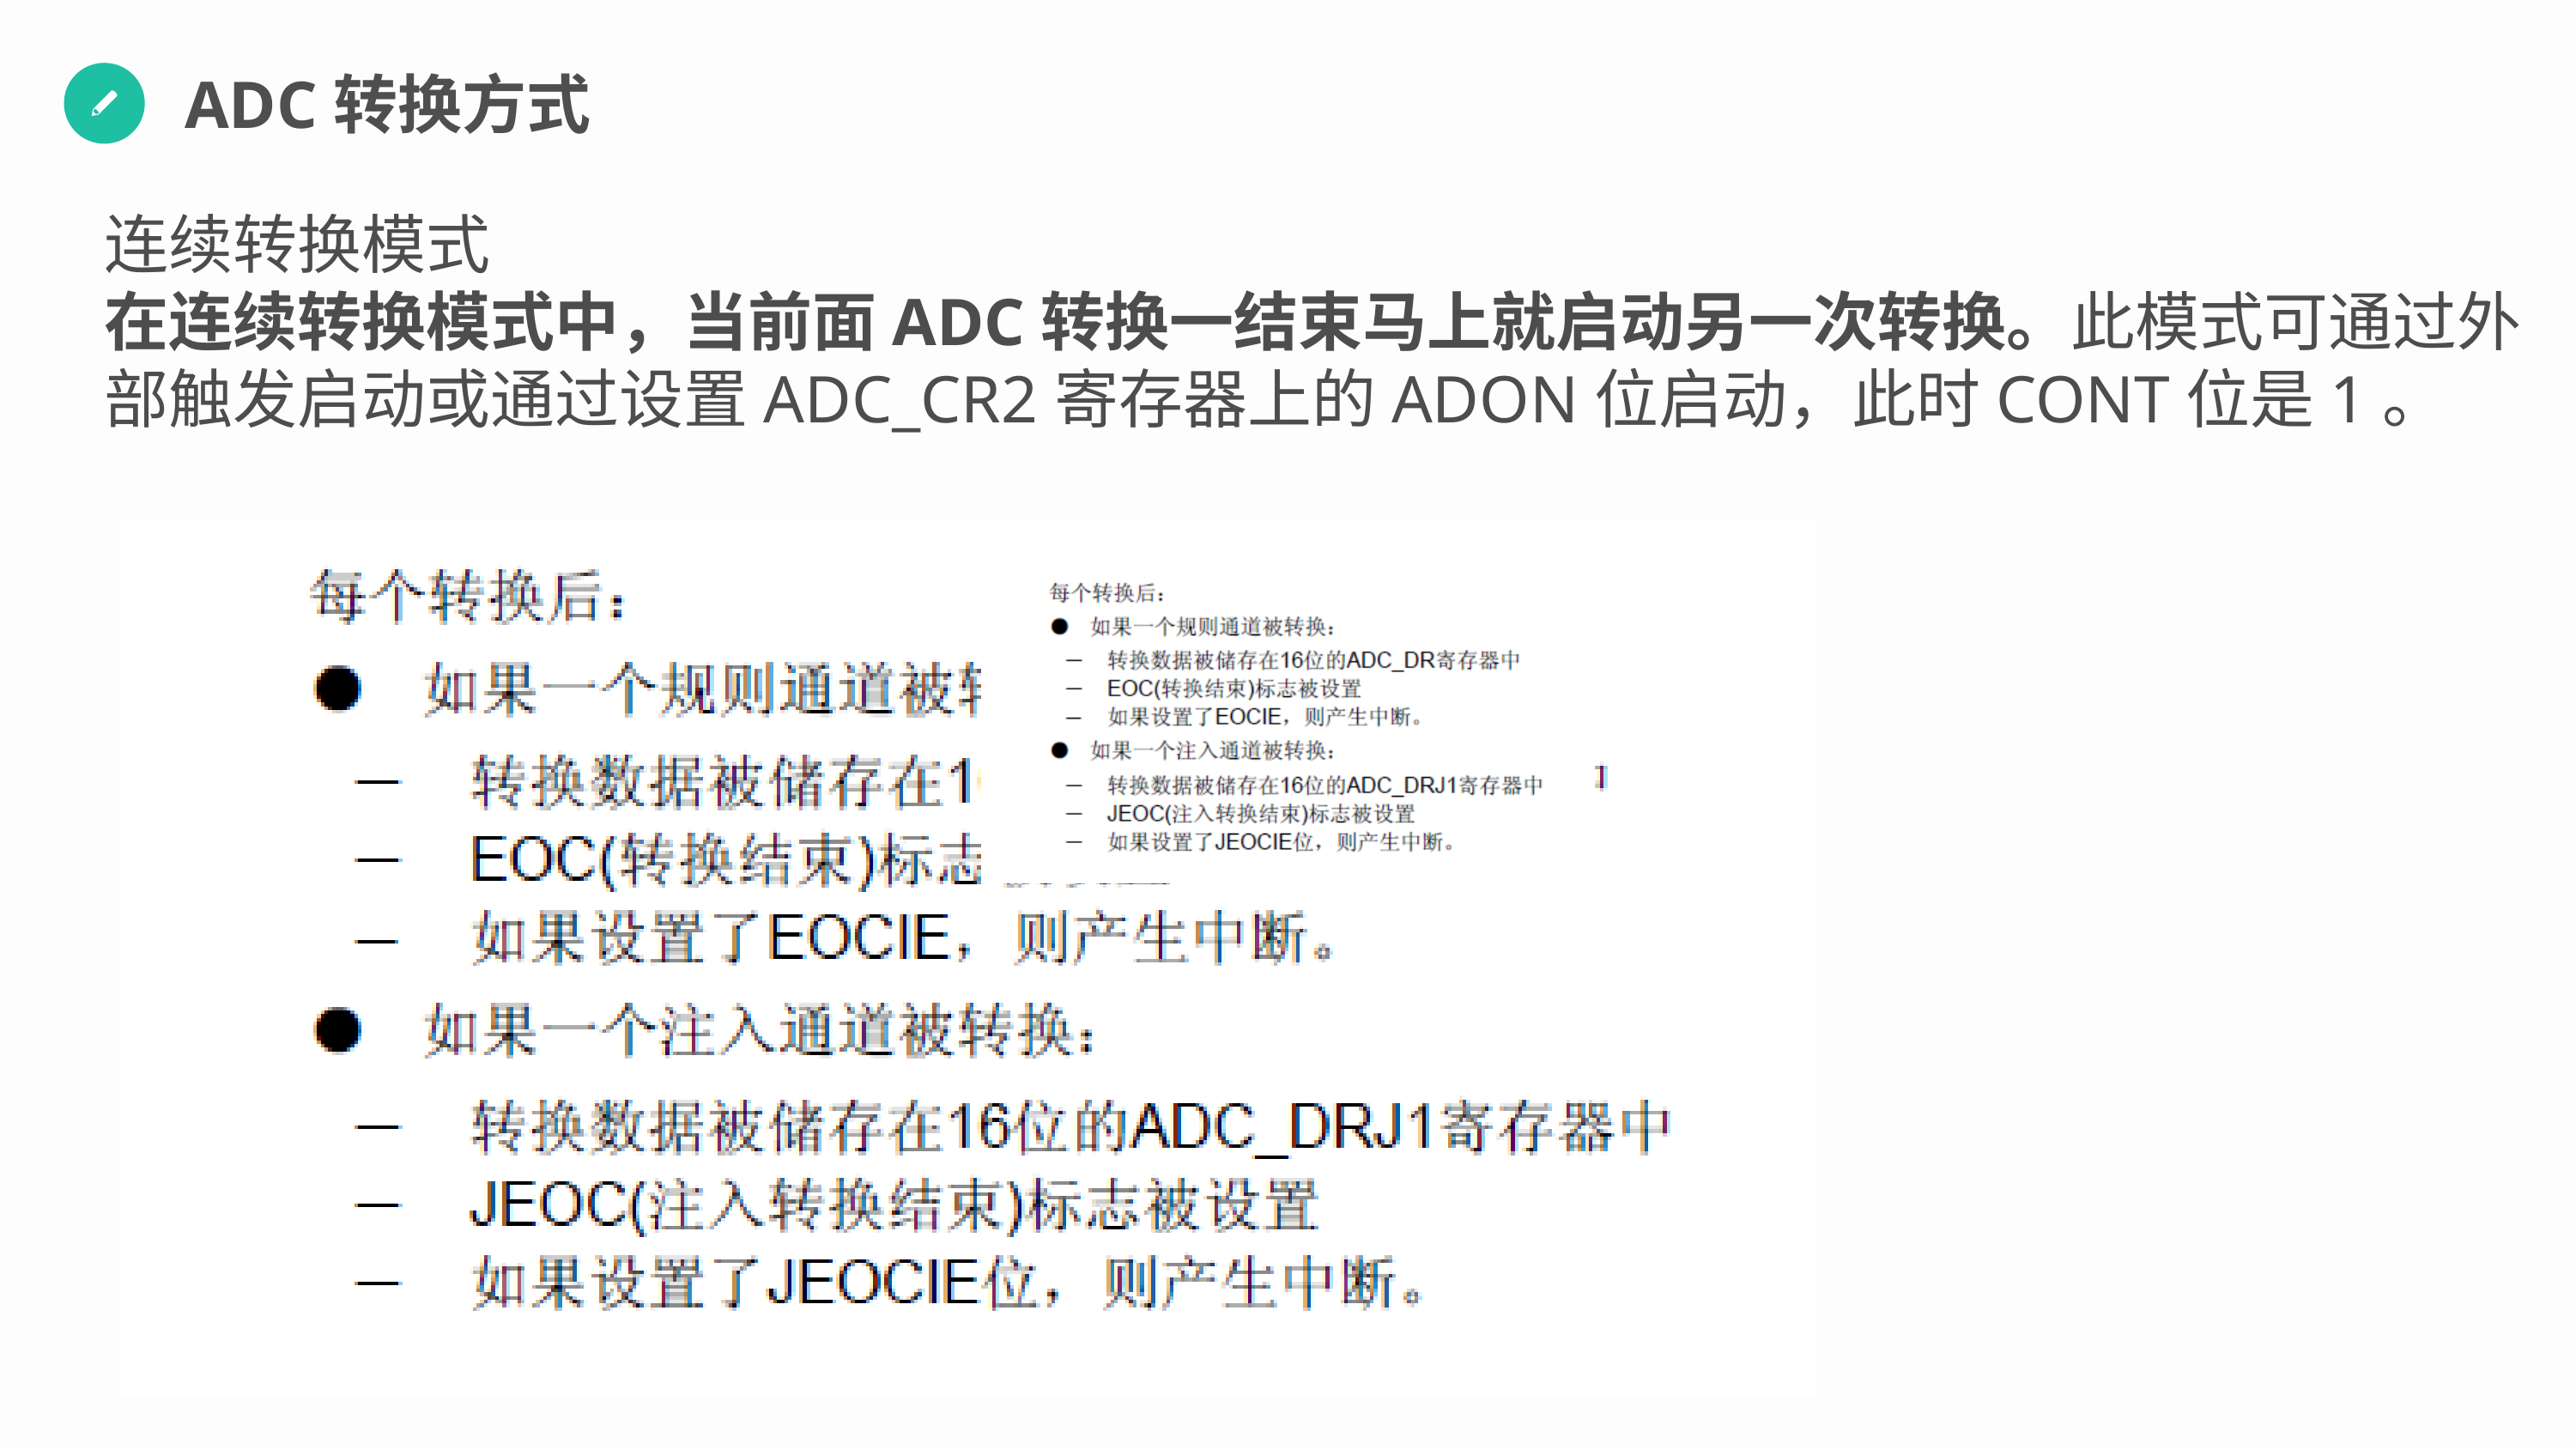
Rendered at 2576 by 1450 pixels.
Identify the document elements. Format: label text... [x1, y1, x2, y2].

text_box ADC转换方式 [172, 58, 603, 148]
text_box 连续转换模式 在连续转换模式中，当前面ADC转换一结束马上就启动另一次转换。此模式可通过外部触发启动或通过设置ADC_CR2寄存器上的ADON位启动，此时CONT位是1。 [91, 197, 2536, 597]
picture [121, 521, 1815, 1397]
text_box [64, 63, 145, 144]
